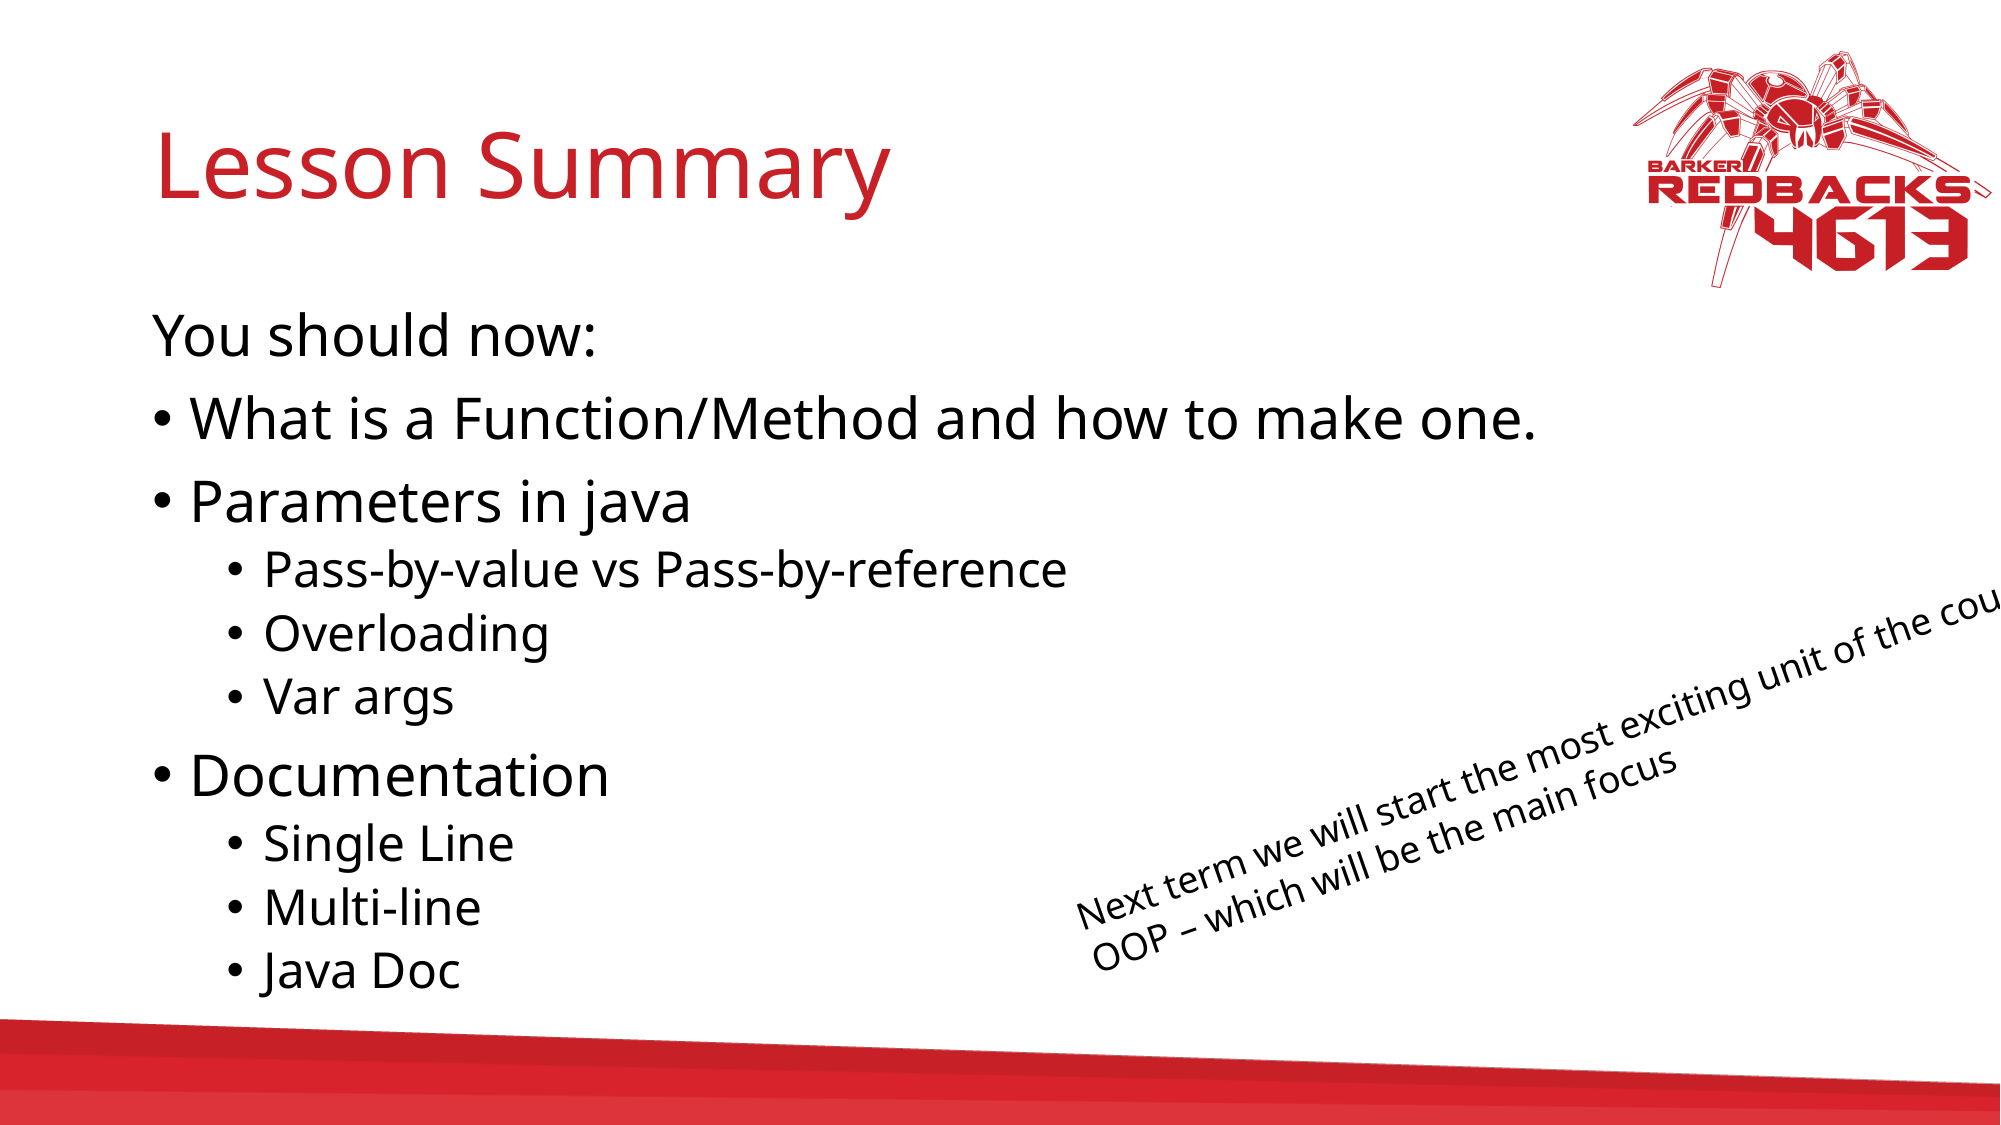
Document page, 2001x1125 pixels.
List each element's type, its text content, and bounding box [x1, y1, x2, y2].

text_box Next term we will start the most exciting unit of the course OOP – which will be the main focus [1053, 560, 2000, 994]
picture [0, 1019, 2000, 1125]
title Lesson Summary [138, 59, 1620, 278]
list You should now: What is a Function/Method and how to make one. Parameters in java Pass-by-value vs Pass-by-reference Overloading Var args Documentation Single Line Multi-line Java Doc [137, 299, 1863, 1014]
picture [1633, 51, 1992, 288]
